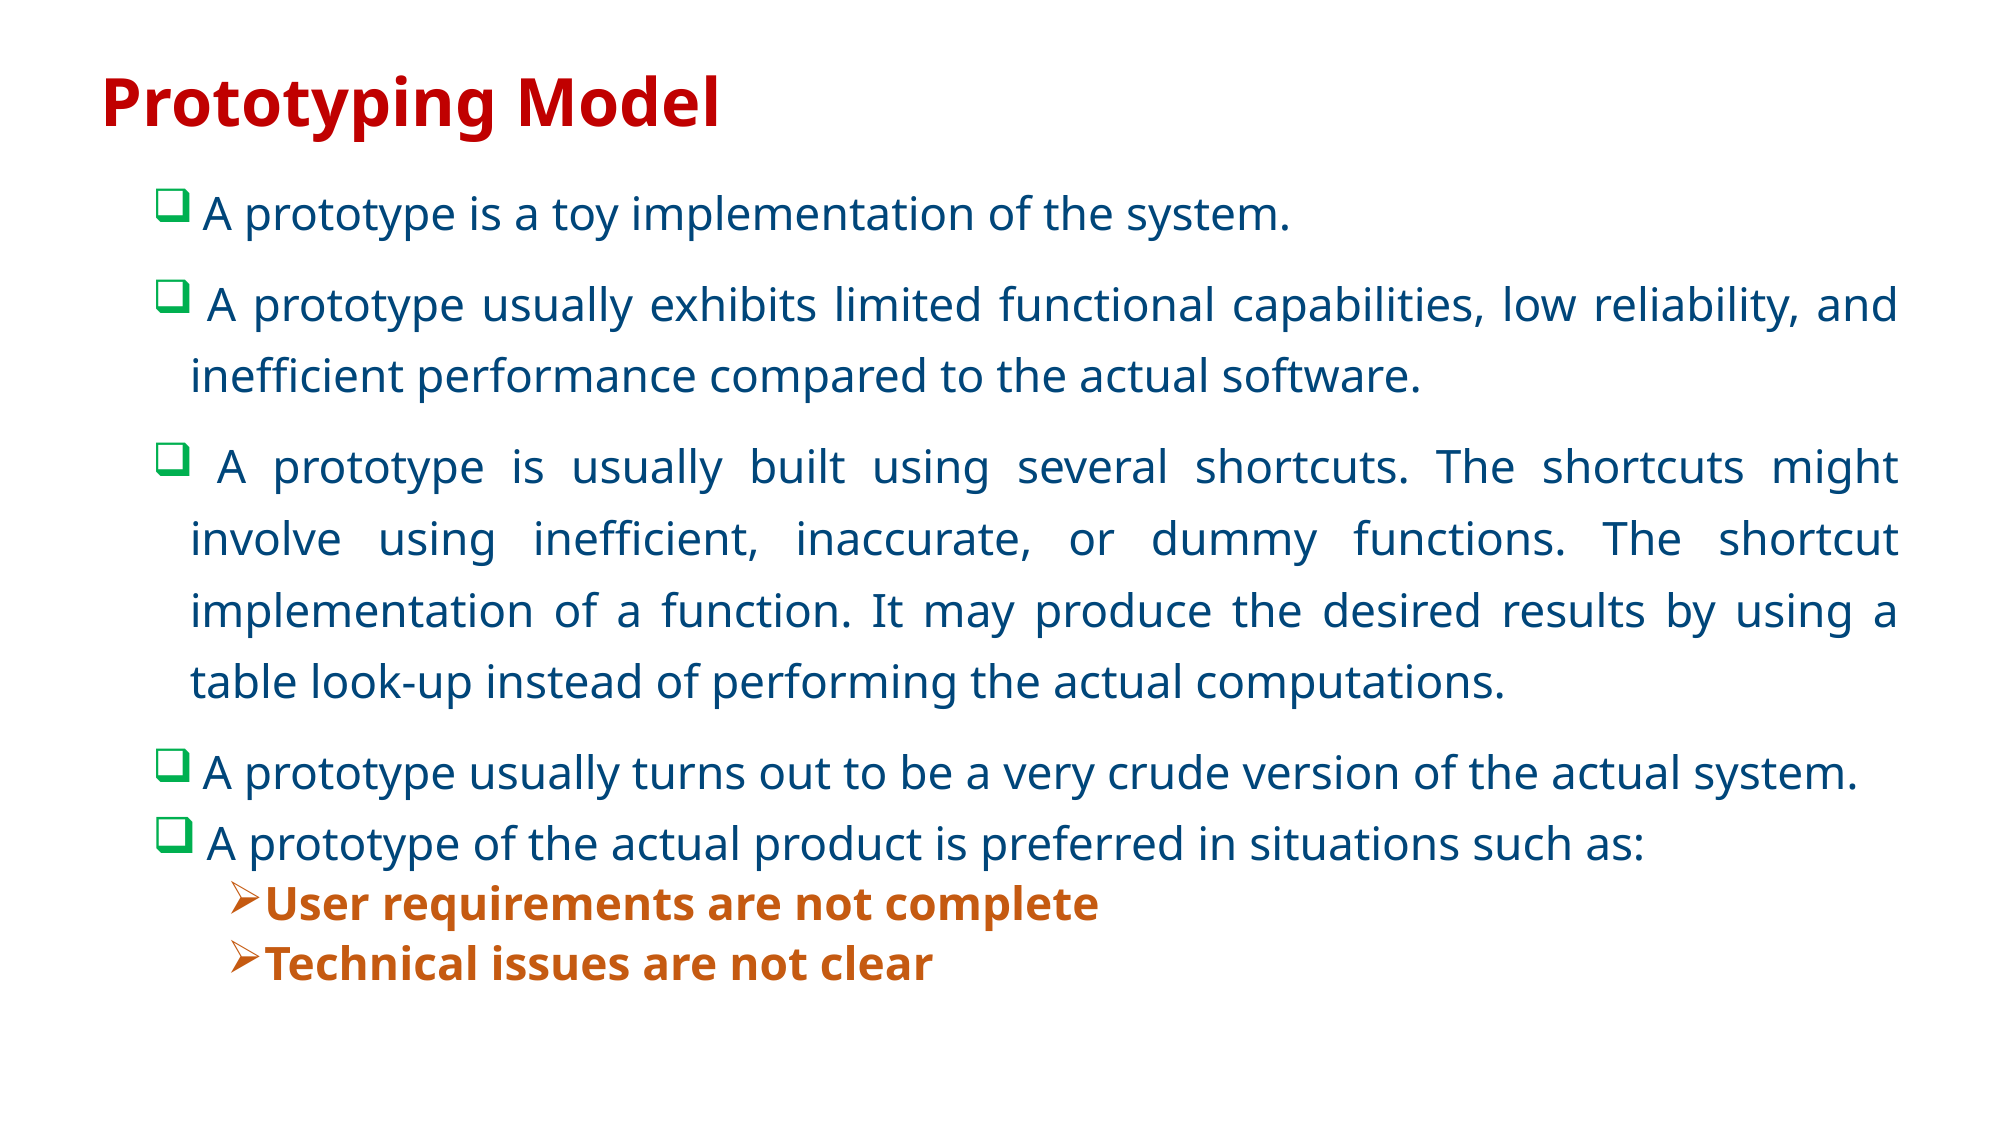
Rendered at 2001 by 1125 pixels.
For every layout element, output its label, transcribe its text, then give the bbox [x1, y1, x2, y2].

title Prototyping Model [85, 49, 1811, 161]
list A prototype is a toy implementation of the system. A prototype usually exhibits limited functional capabilities, low reliability, and inefficient performance compared to the actual software. A prototype is usually built using several shortcuts. The shortcuts might involve using inefficient, inaccurate, or dummy functions. The shortcut implementation of a function. It may produce the desired results by using a table look-up instead of performing the actual computations. A prototype usually turns out to be a very crude version of the actual system. A prototype of the actual product is preferred in situations such as: User requirements are not complete Technical issues are not clear [137, 160, 1915, 1098]
